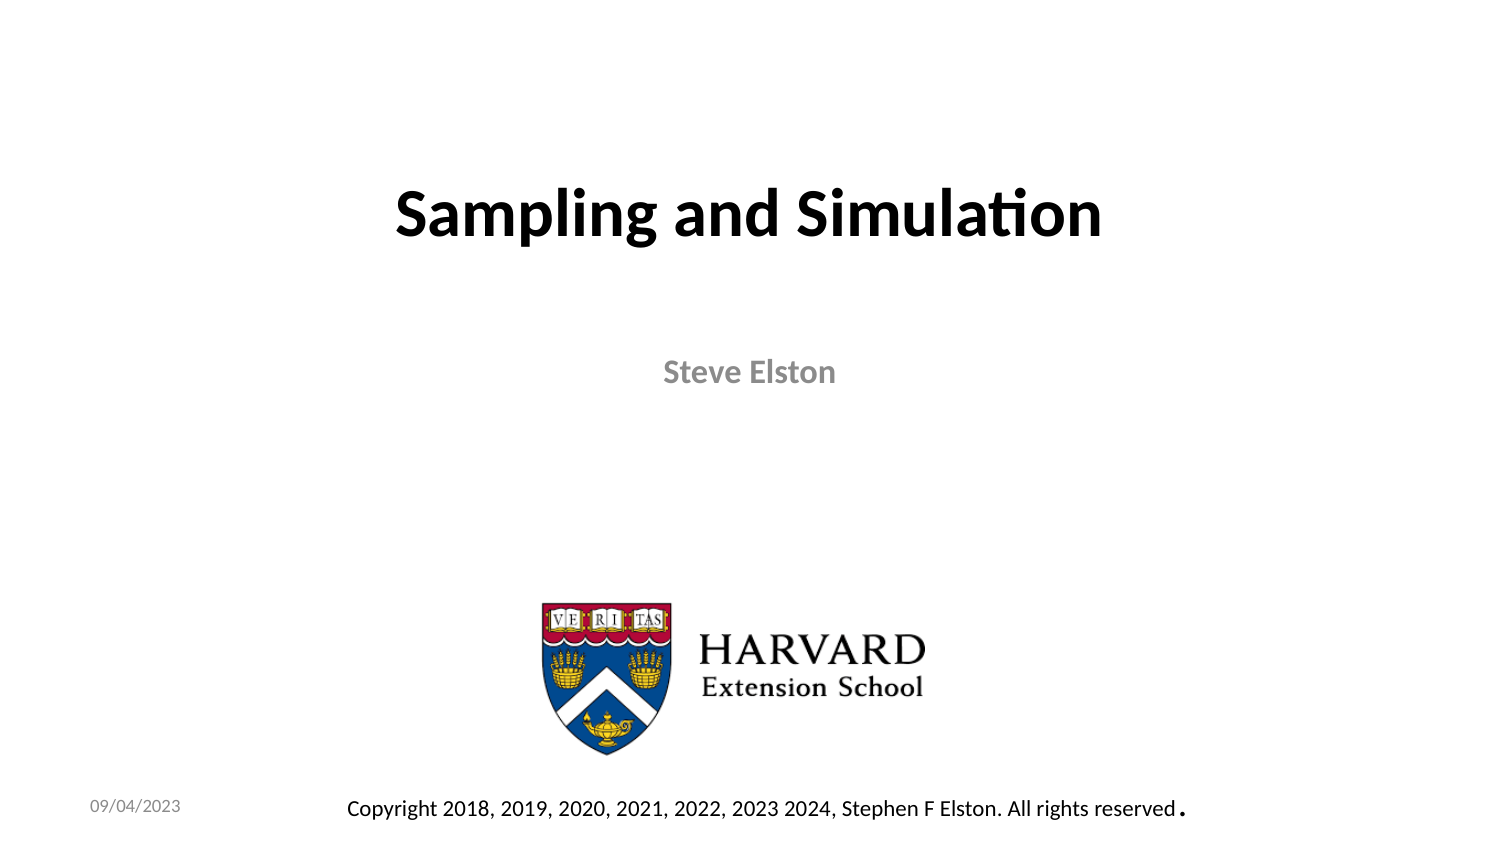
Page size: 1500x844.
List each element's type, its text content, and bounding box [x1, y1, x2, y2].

subtitle Steve Elston [225, 308, 1275, 401]
title Sampling and Simulation [112, 84, 1388, 334]
text_box Copyright 2018, 2019, 2020, 2021, 2022, 2023 2024, Stephen F Elston. All rights reserved. [296, 771, 1239, 832]
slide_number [75, 782, 296, 827]
picture [539, 600, 925, 759]
